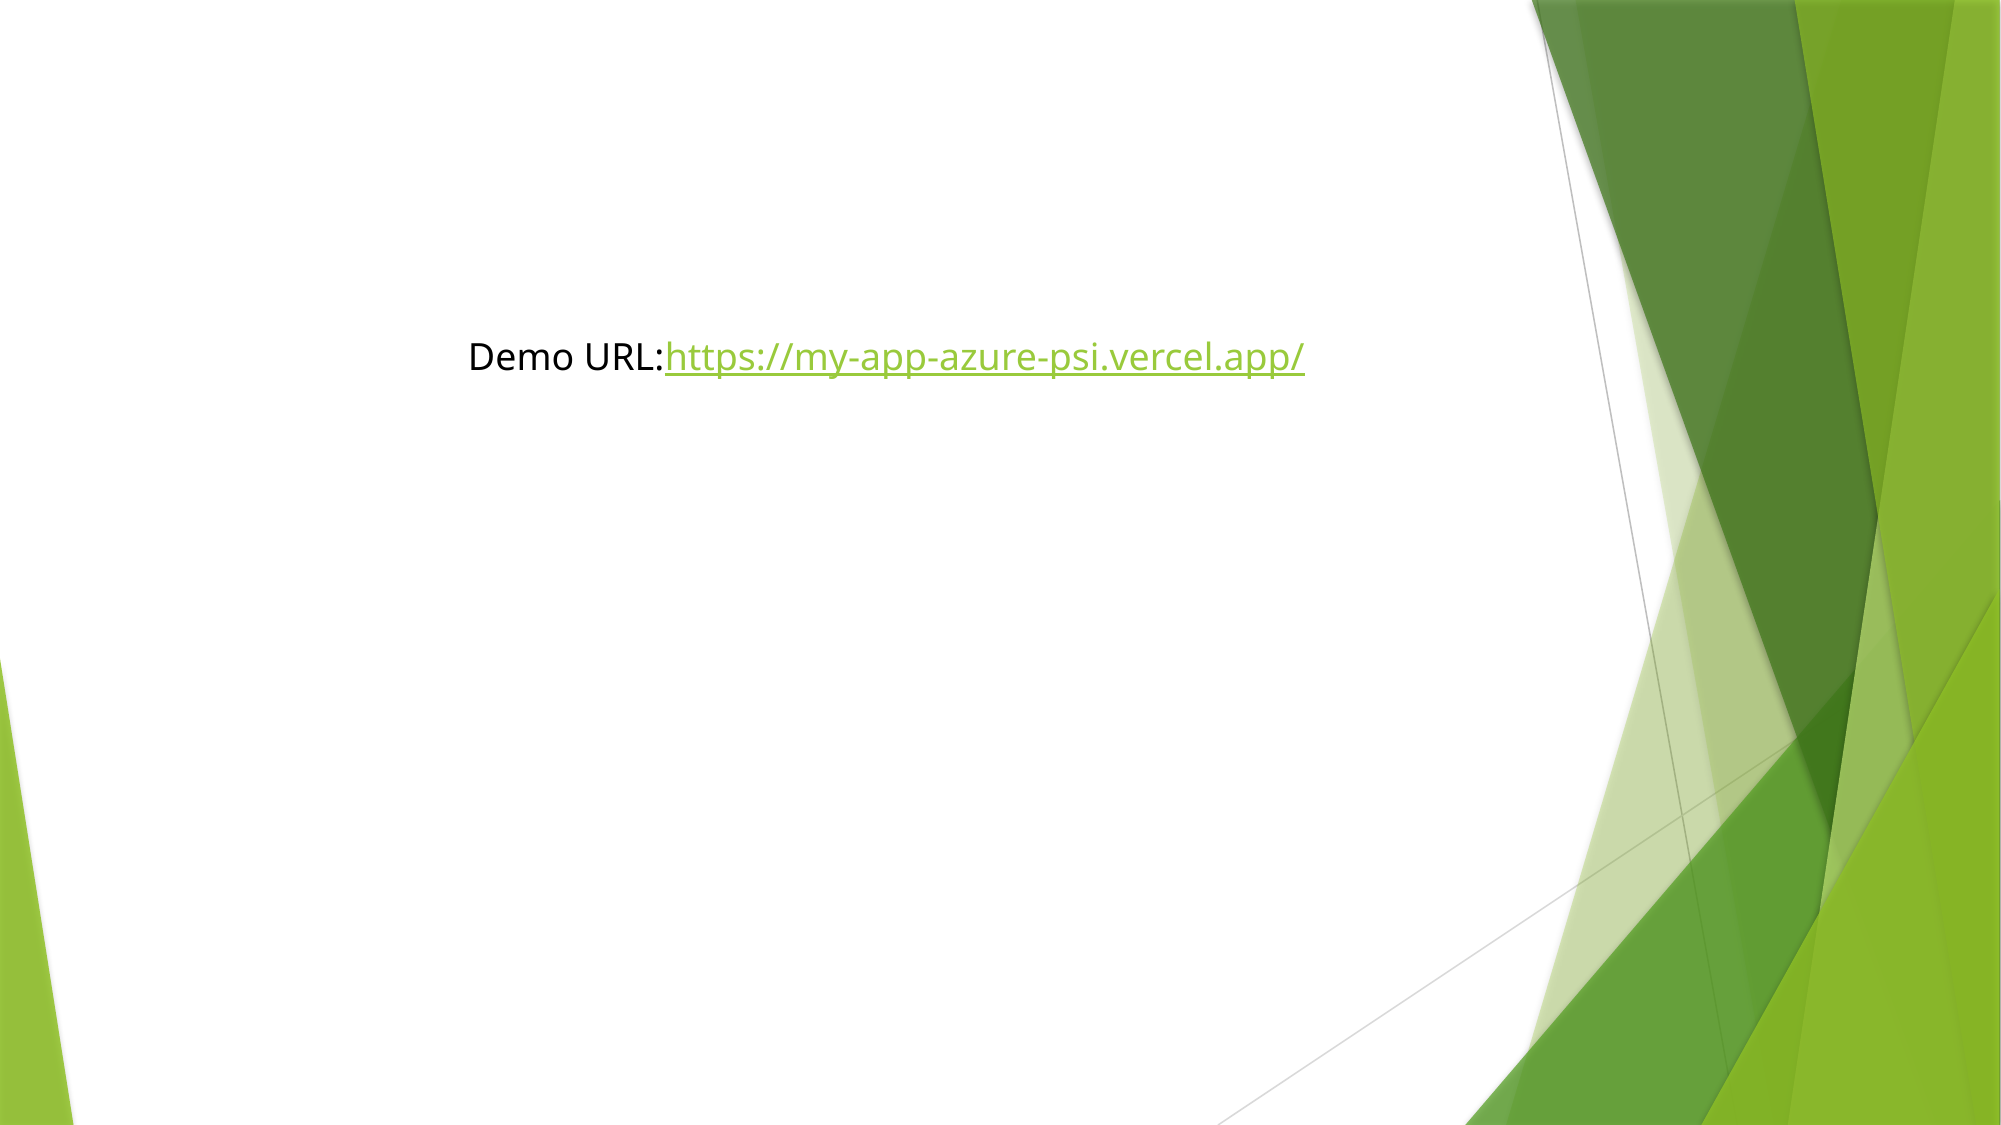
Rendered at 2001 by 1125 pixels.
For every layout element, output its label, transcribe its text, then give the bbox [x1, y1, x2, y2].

text_box Demo URL:https://my-app-azure-psi.vercel.app/ [453, 325, 1321, 392]
